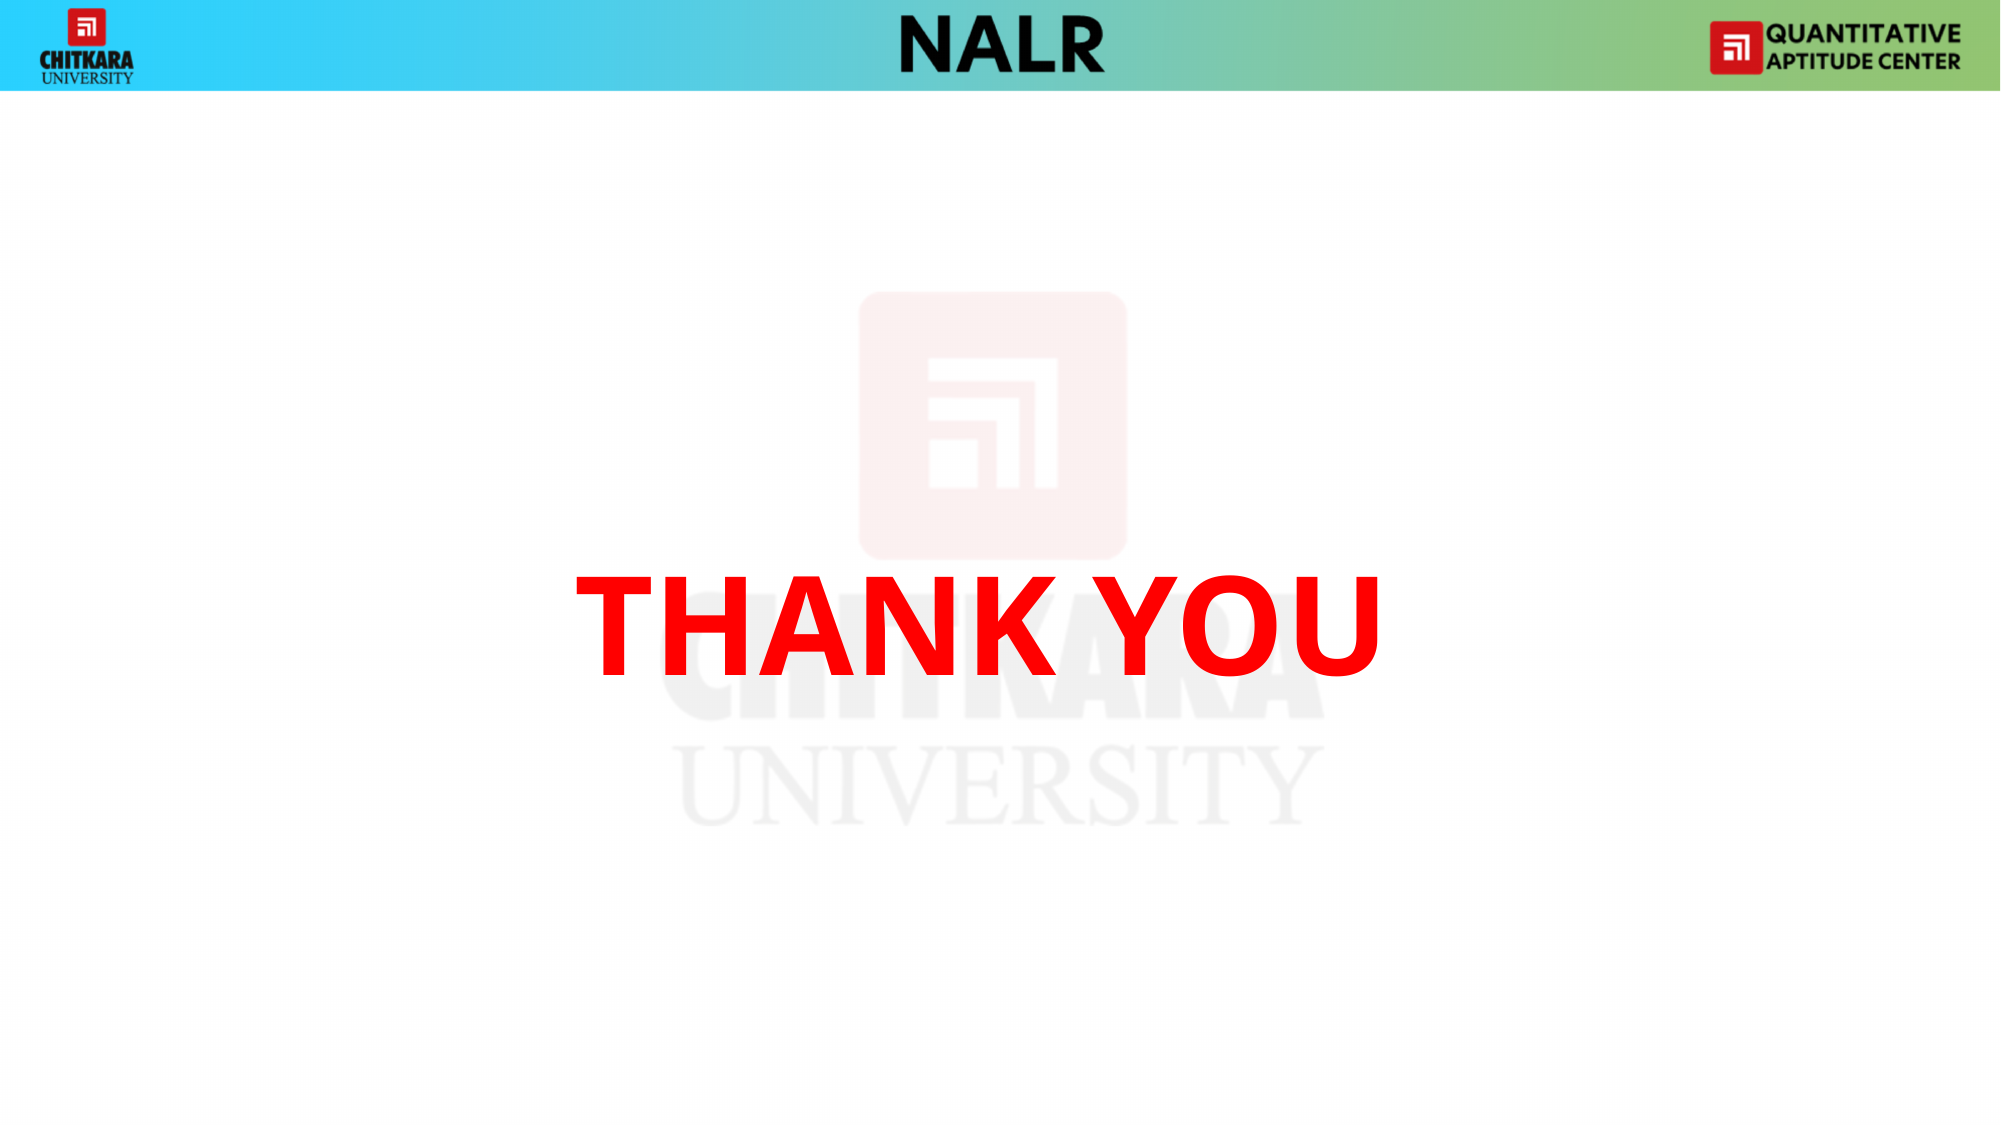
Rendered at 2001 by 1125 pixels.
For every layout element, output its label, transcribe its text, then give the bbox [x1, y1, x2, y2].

title [41, 31, 1959, 142]
list THANK YOU [50, 194, 1950, 1026]
picture [0, 0, 2001, 1125]
